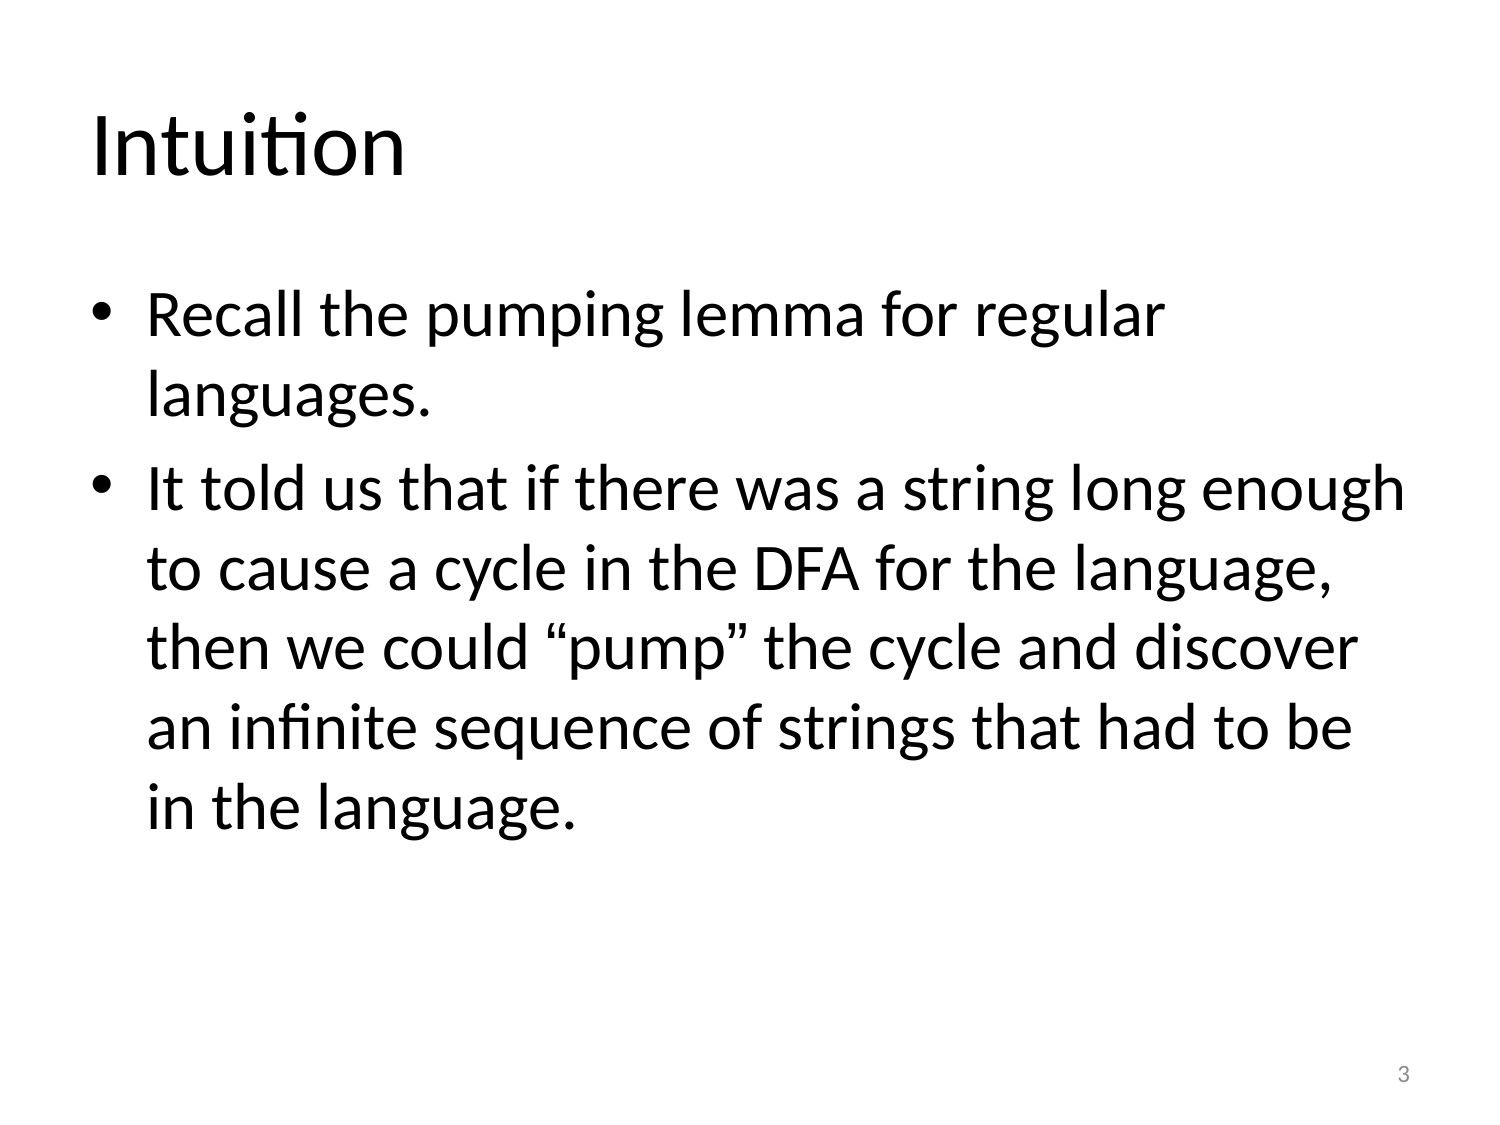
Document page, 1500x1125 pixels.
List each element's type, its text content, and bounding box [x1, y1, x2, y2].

title Intuition [75, 45, 1425, 233]
list Recall the pumping lemma for regular languages. It told us that if there was a string long enough to cause a cycle in the DFA for the language, then we could “pump” the cycle and discover an infinite sequence of strings that had to be in the language. [75, 262, 1425, 1005]
slide_number 3 [1074, 1042, 1425, 1103]
